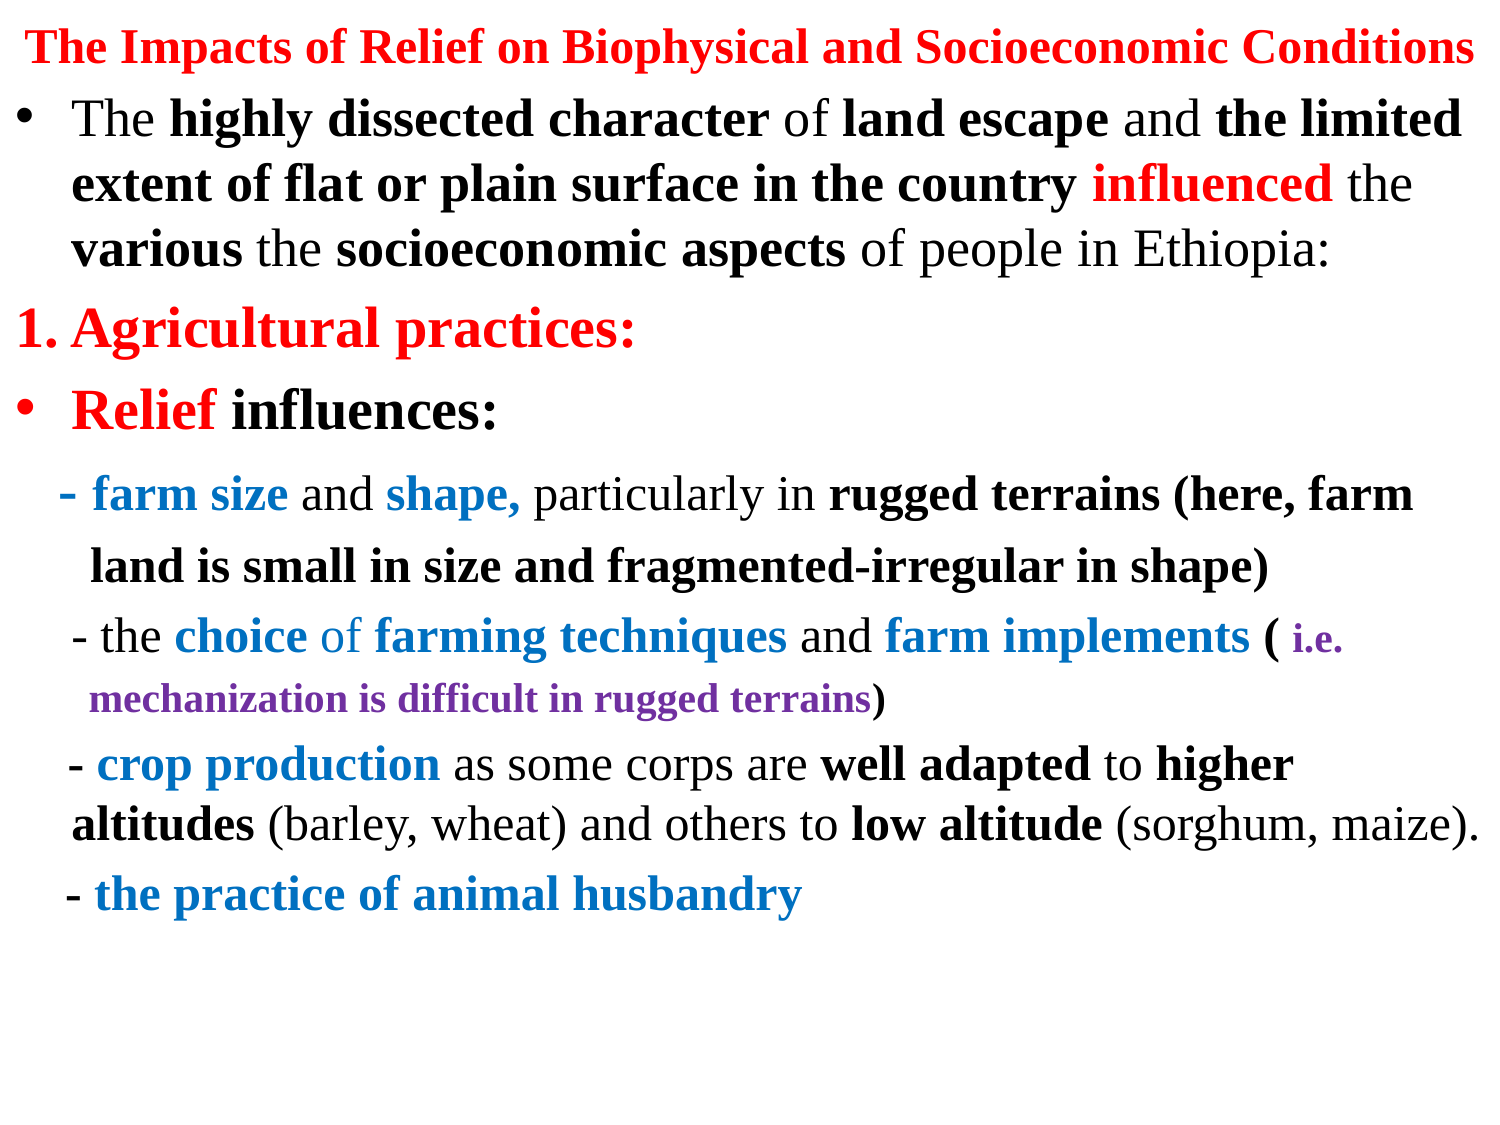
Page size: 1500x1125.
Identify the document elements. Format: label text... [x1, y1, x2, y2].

title The Impacts of Relief on Biophysical and Socioeconomic Conditions [0, 0, 1500, 75]
list The highly dissected character of land escape and the limited extent of flat or plain surface in the country influenced the various the socioeconomic aspects of people in Ethiopia: 1. Agricultural practices: Relief influences: - farm size and shape, particularly in rugged terrains (here, farm land is small in size and fragmented-irregular in shape) - the choice of farming techniques and farm implements ( i.e. mechanization is difficult in rugged terrains) - crop production as some corps are well adapted to higher altitudes (barley, wheat) and others to low altitude (sorghum, maize). - the practice of animal husbandry [0, 75, 1500, 1125]
